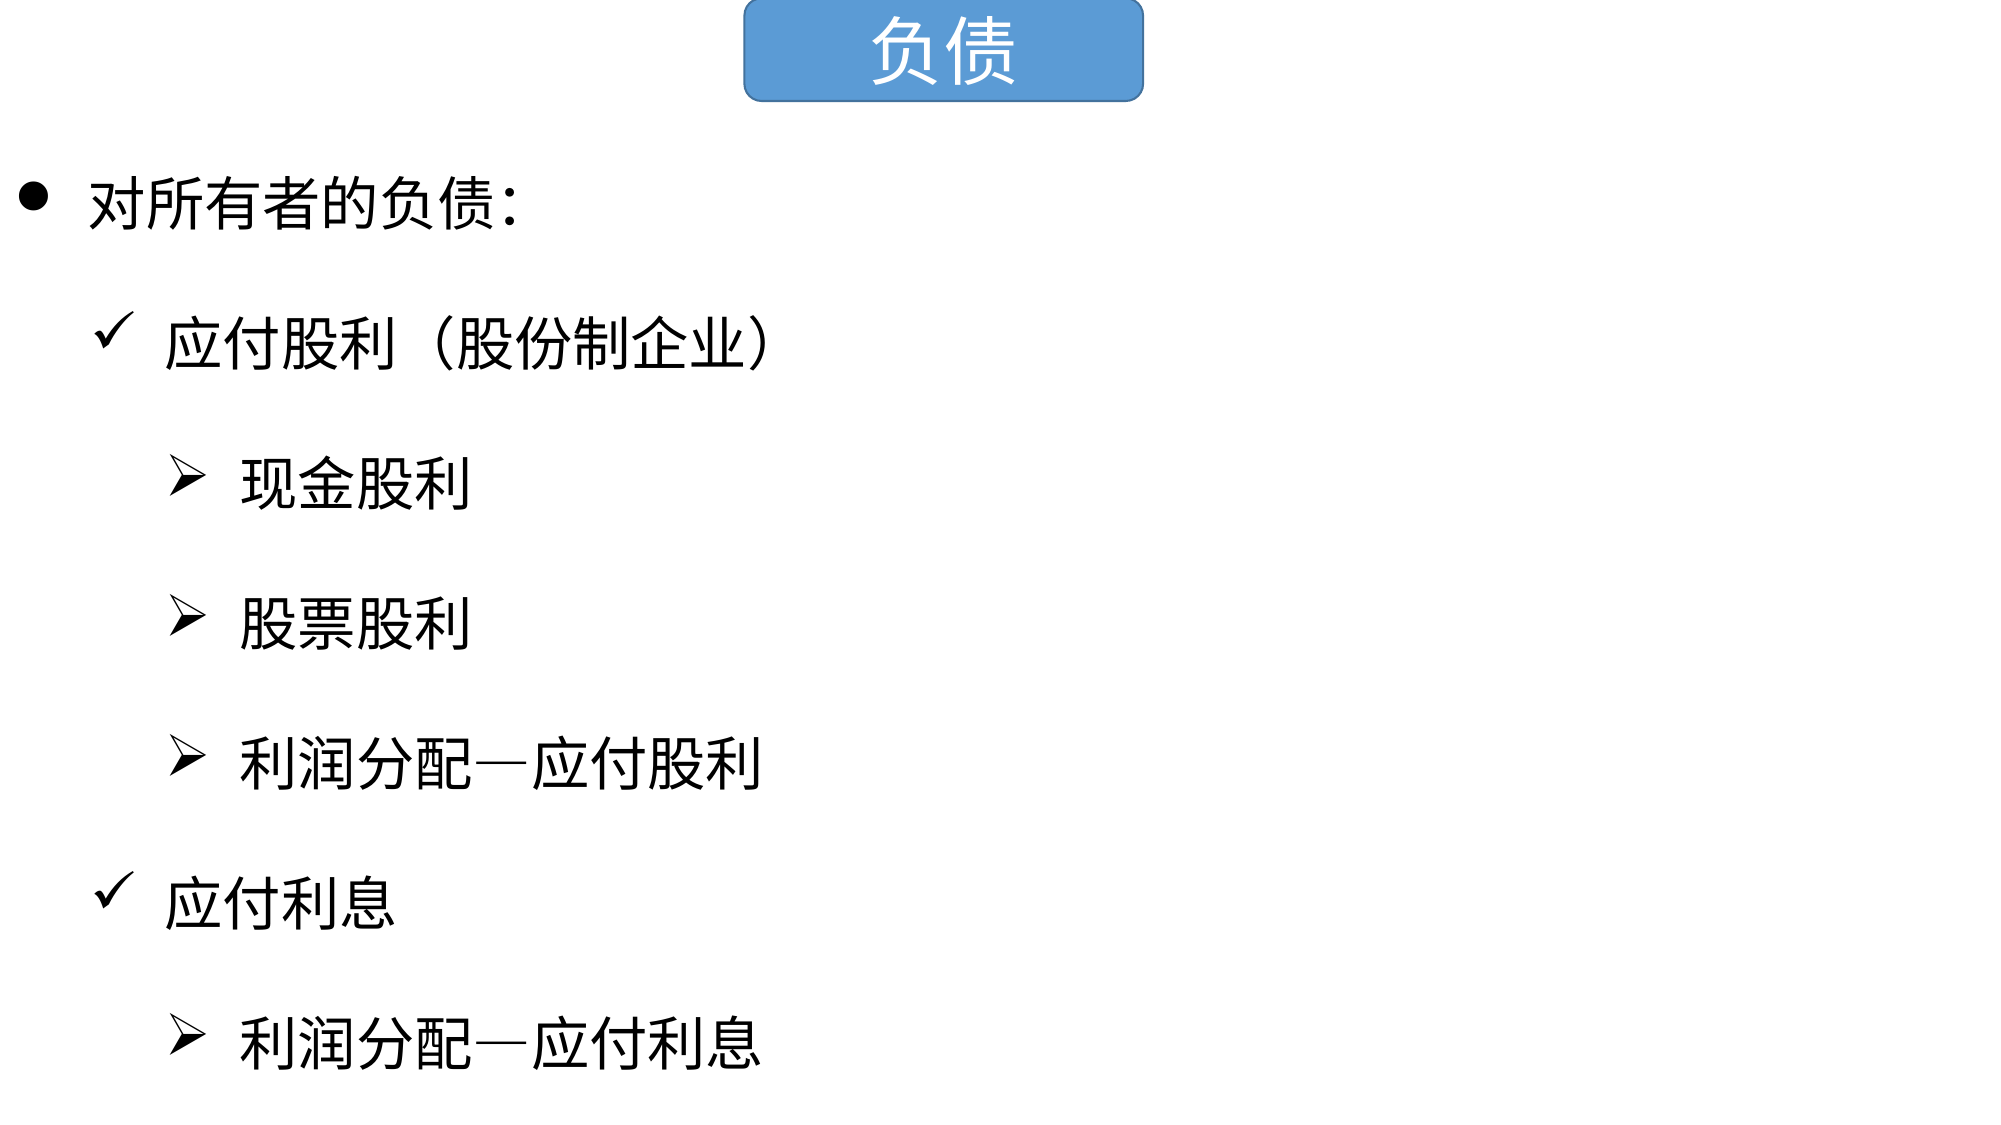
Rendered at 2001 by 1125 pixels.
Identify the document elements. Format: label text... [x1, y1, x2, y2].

text_box 对所有者的负债： 应付股利（股份制企业） 现金股利 股票股利 利润分配—应付股利 应付利息 利润分配—应付利息 [0, 89, 2000, 1085]
text_box 负债 [743, 0, 1145, 89]
